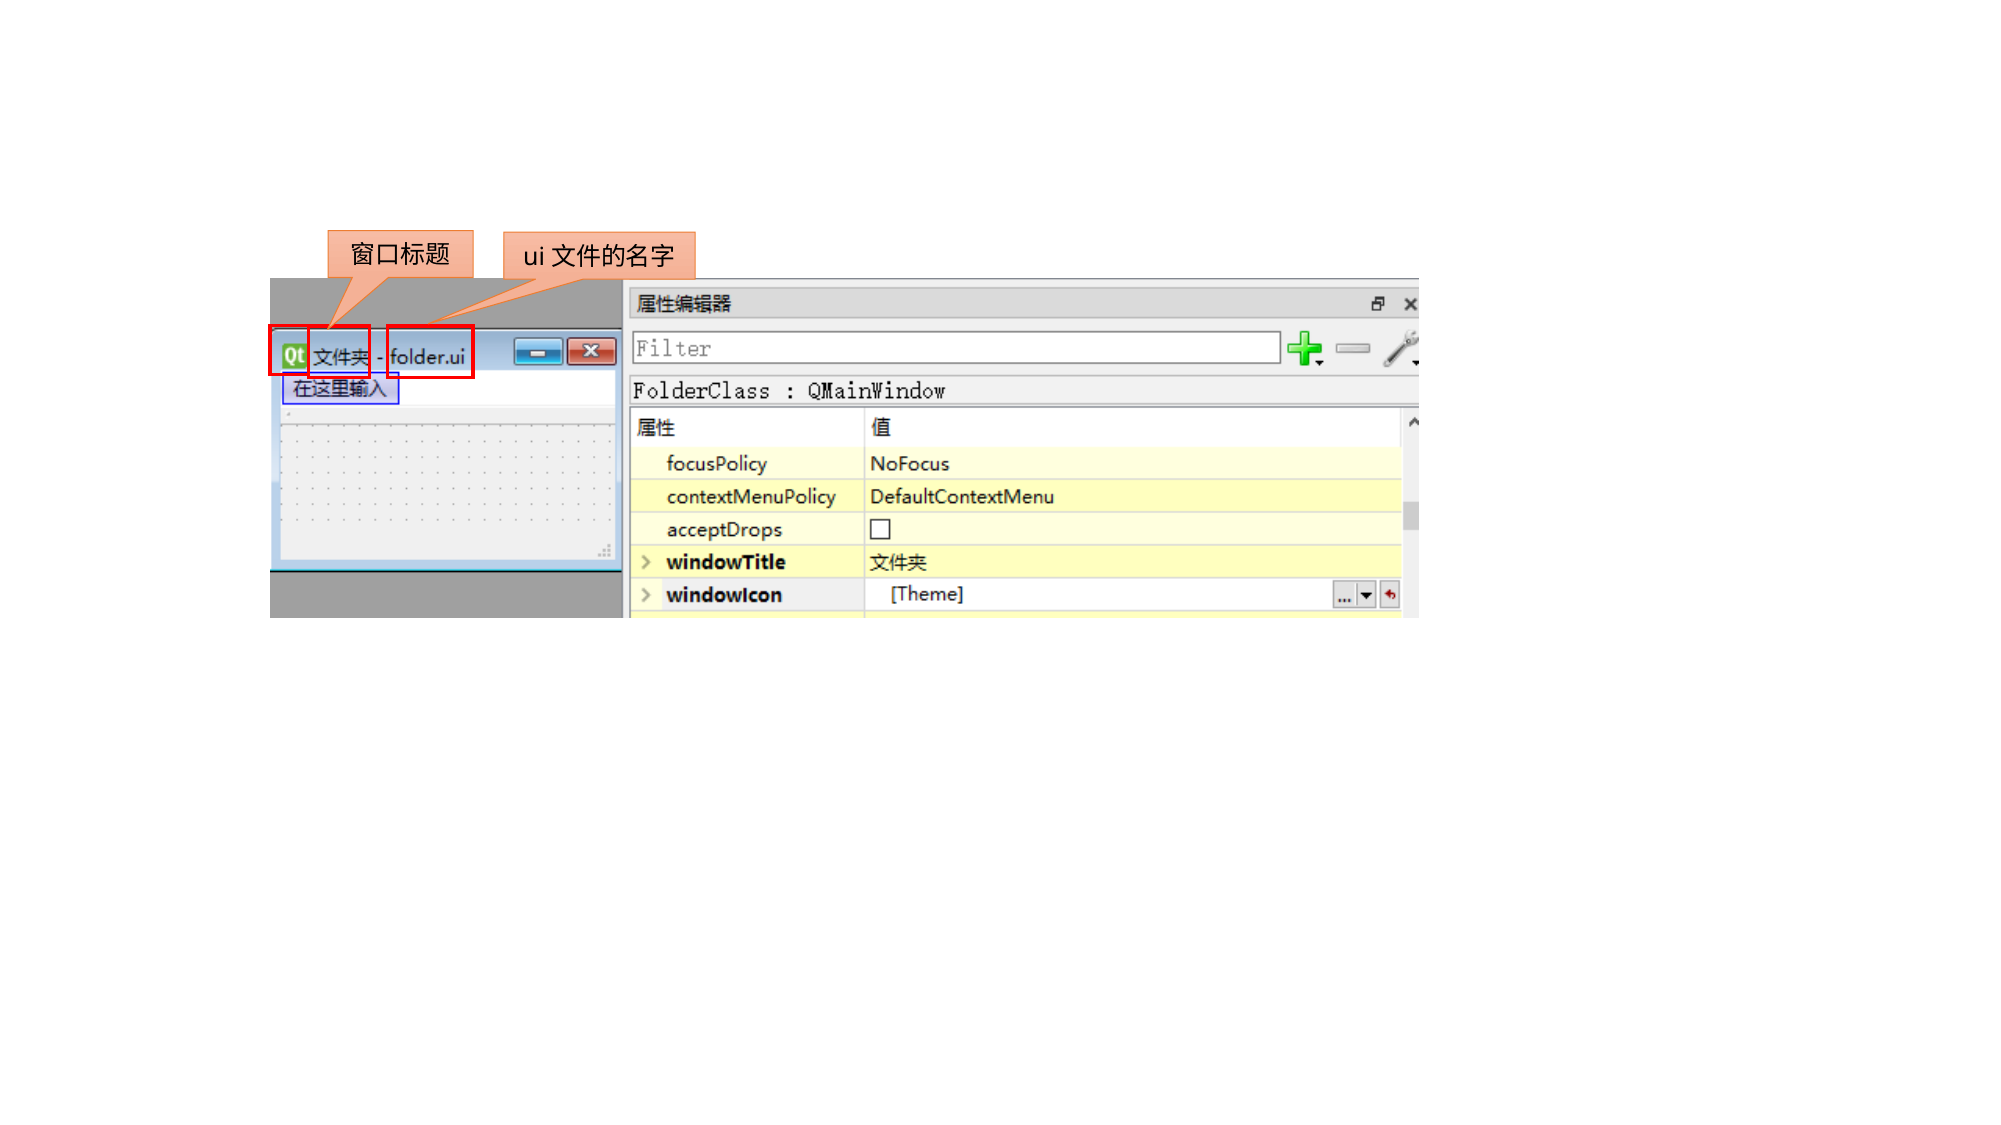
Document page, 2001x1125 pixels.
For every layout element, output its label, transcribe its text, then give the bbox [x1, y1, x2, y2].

text_box ui文件的名字 [503, 231, 696, 279]
picture [269, 278, 1419, 619]
text_box 窗口标题 [327, 230, 474, 279]
